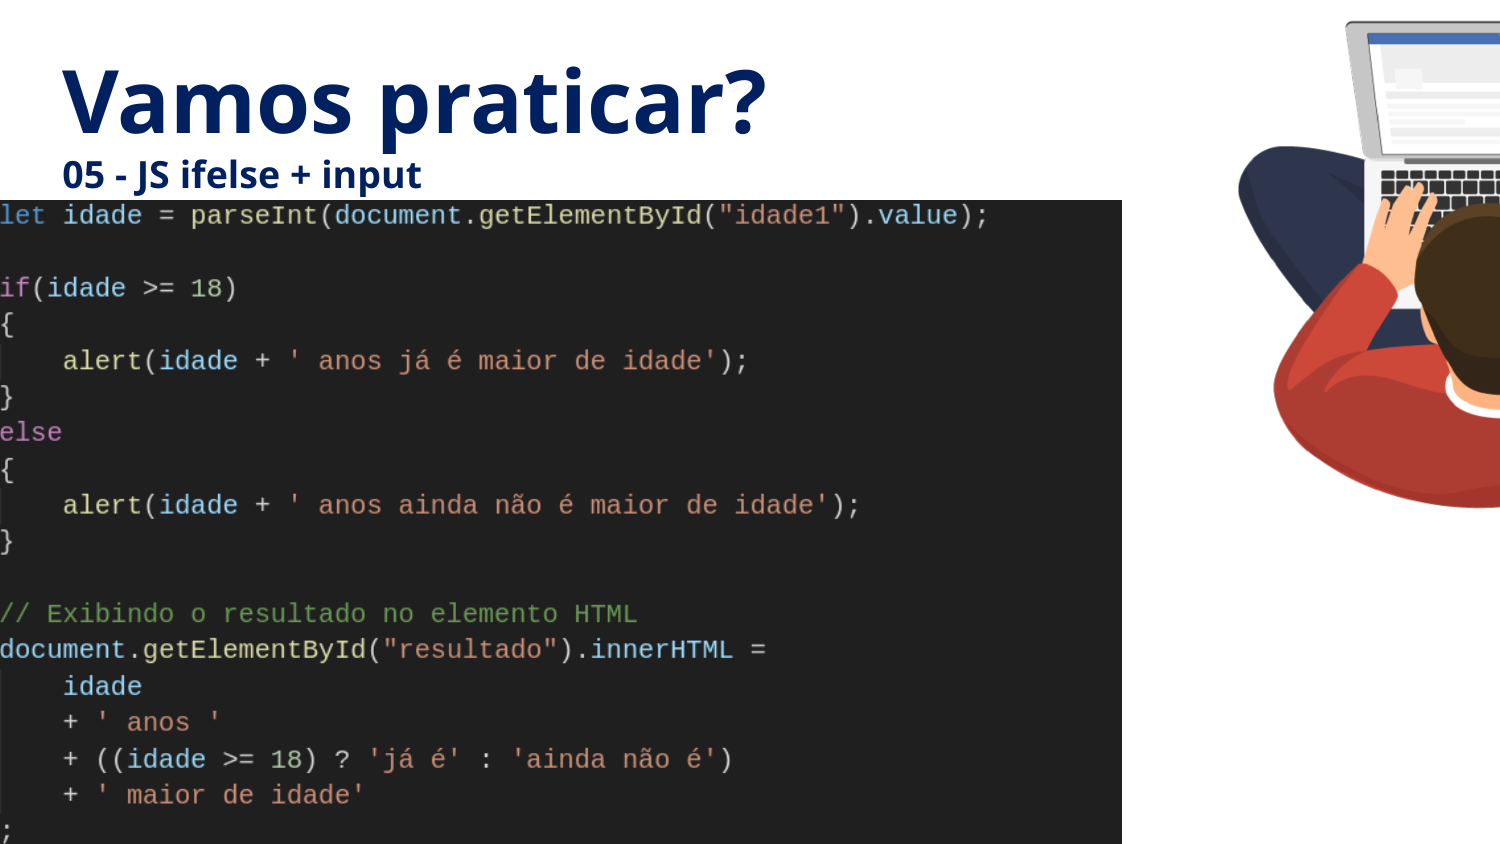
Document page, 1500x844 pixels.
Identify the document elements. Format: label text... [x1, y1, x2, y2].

picture [1238, 2, 1500, 528]
text_box Vamos praticar? 05 - JS ifelse + input [47, 31, 1238, 179]
picture [0, 200, 1122, 844]
